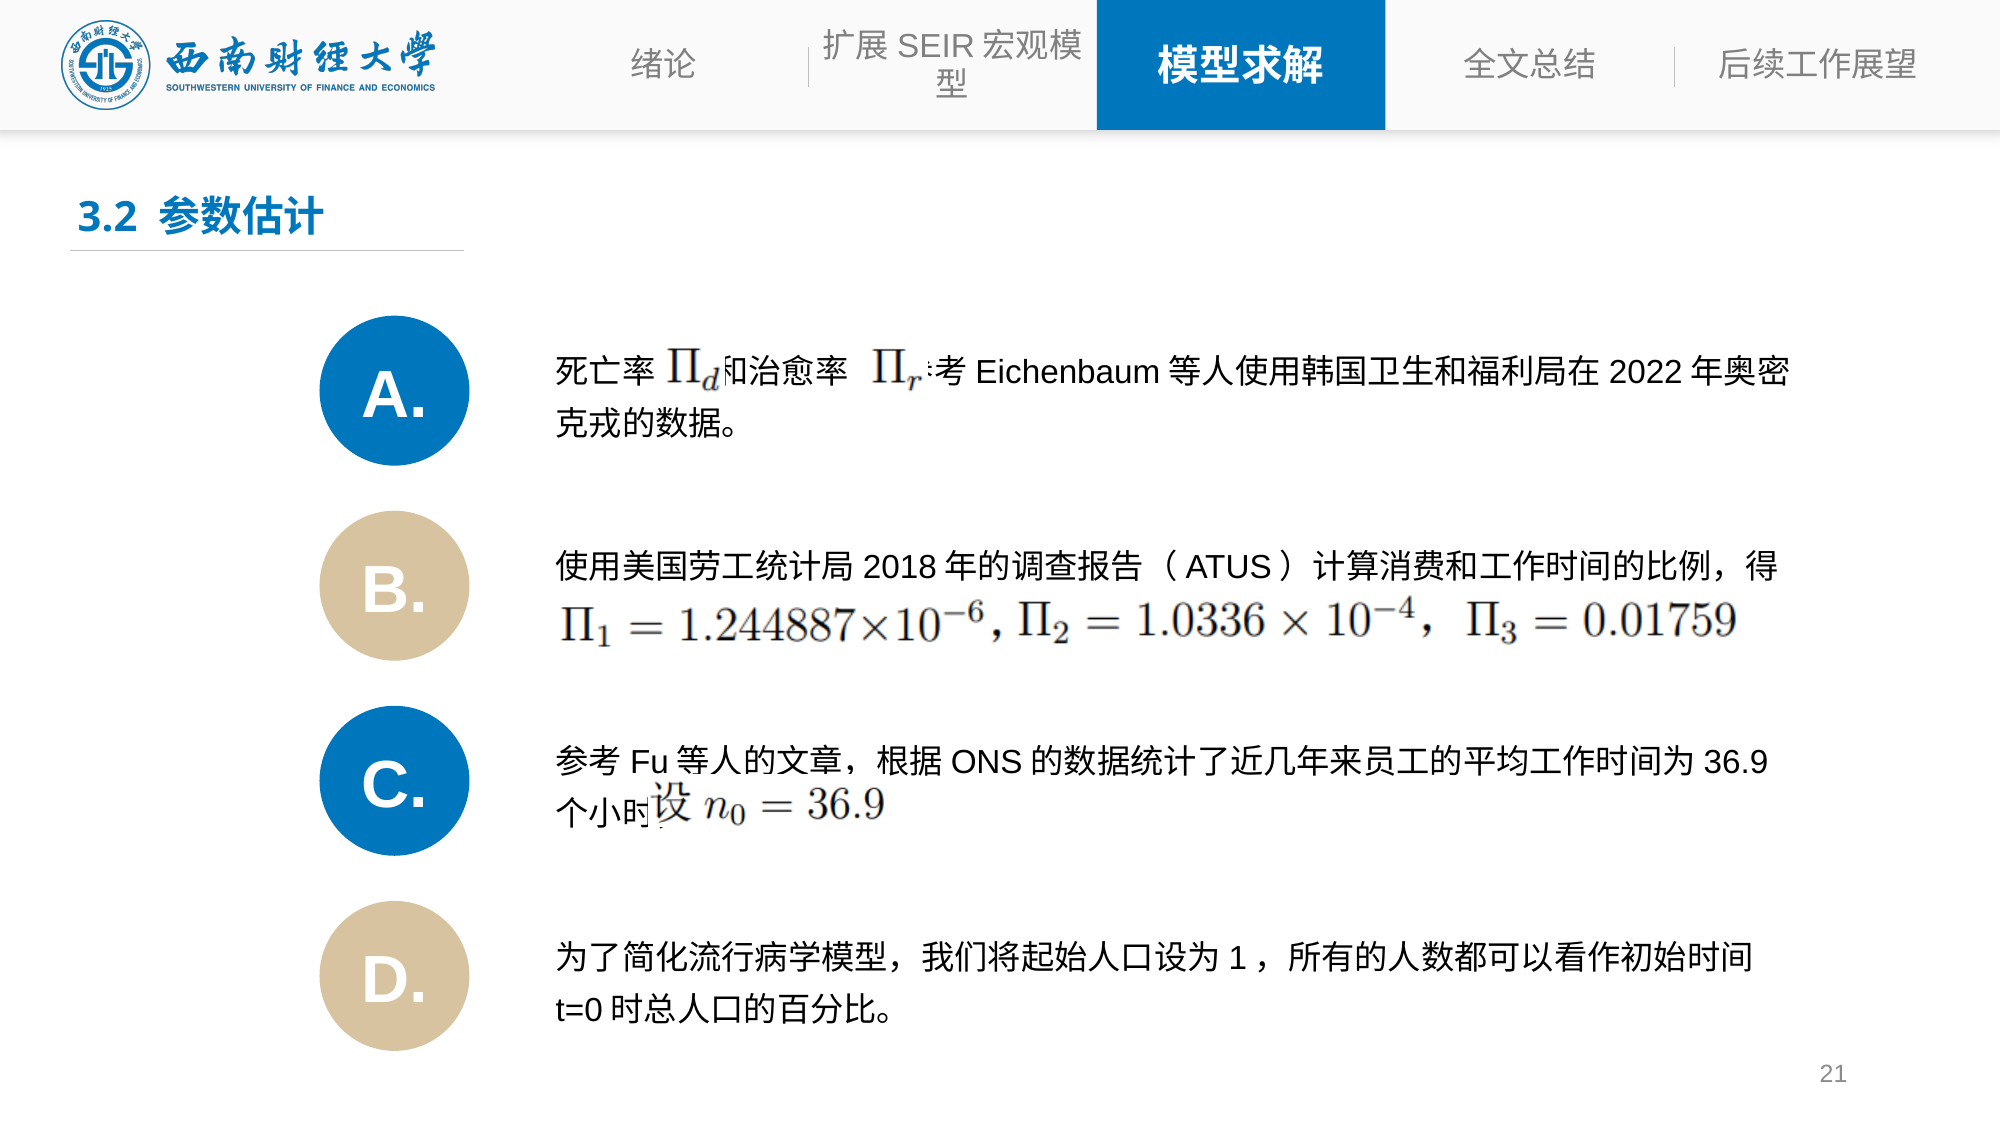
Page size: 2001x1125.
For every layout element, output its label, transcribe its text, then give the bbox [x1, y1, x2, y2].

text_box 死亡率 和治愈率 参考Eichenbaum等人使用韩国卫生和福利局在2022年奥密克戎的数据。 [555, 338, 1798, 443]
picture [648, 774, 889, 827]
text_box B. [318, 509, 471, 662]
text_box 使用美国劳工统计局2018年的调查报告（ATUS）计算消费和工作时间的比例，得到 [555, 533, 1798, 638]
slide_number 21 [1412, 1042, 1863, 1103]
picture [555, 584, 1742, 661]
text_box 参考Fu等人的文章，根据ONS的数据统计了近几年来员工的平均工作时间为36.9个小时， [555, 728, 1798, 833]
text_box A. [318, 314, 471, 467]
text_box D. [318, 899, 471, 1052]
text_box 为了简化流行病学模型，我们将起始人口设为1，所有的人数都可以看作初始时间t=0时总人口的百分比。 [555, 923, 1798, 1028]
picture [866, 340, 928, 397]
picture [663, 344, 725, 397]
text_box C. [318, 704, 471, 857]
text_box 3.2 参数估计 [77, 181, 702, 248]
picture [0, 0, 2000, 155]
